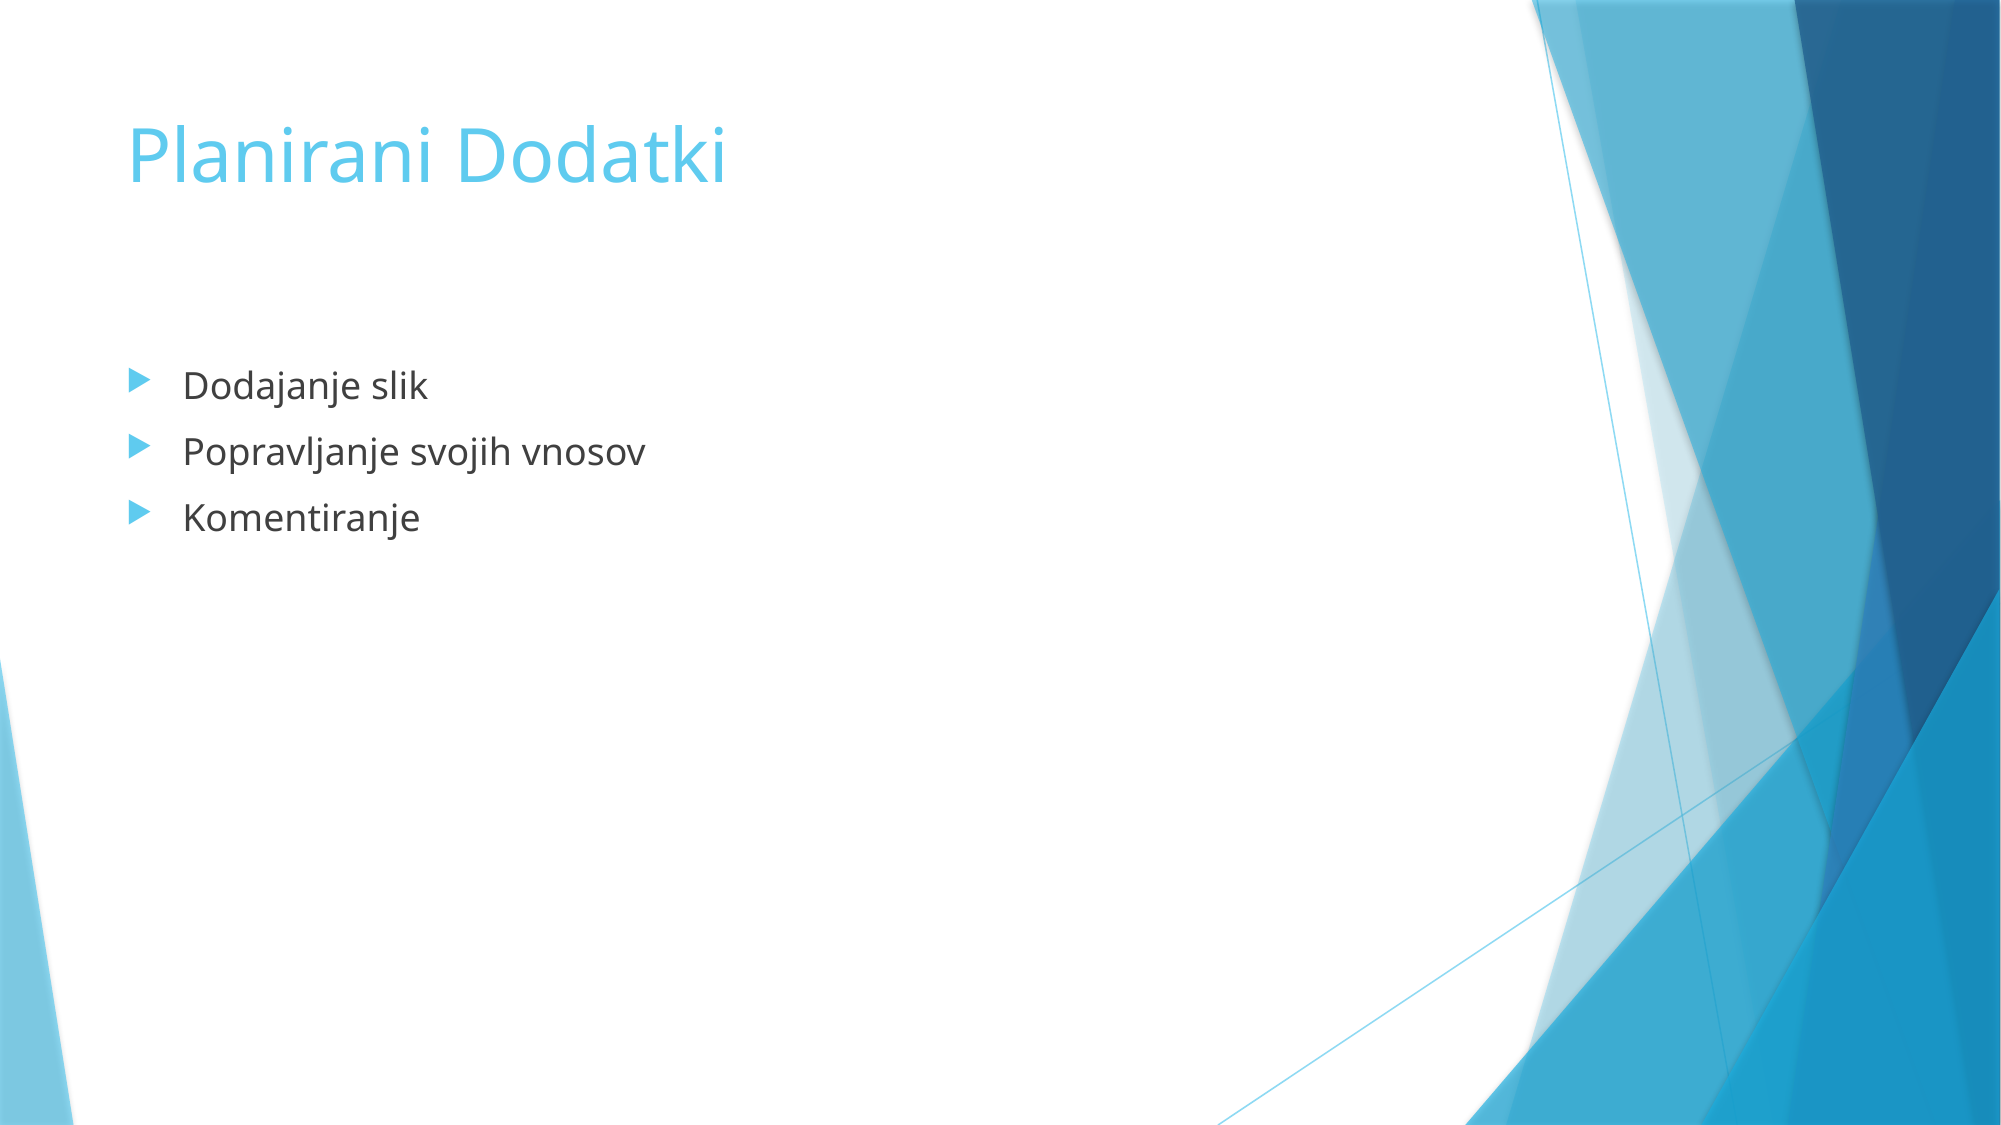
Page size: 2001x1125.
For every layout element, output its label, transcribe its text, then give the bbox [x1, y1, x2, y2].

title Planirani Dodatki [111, 99, 1522, 317]
list Dodajanje slik Popravljanje svojih vnosov Komentiranje [111, 354, 798, 992]
